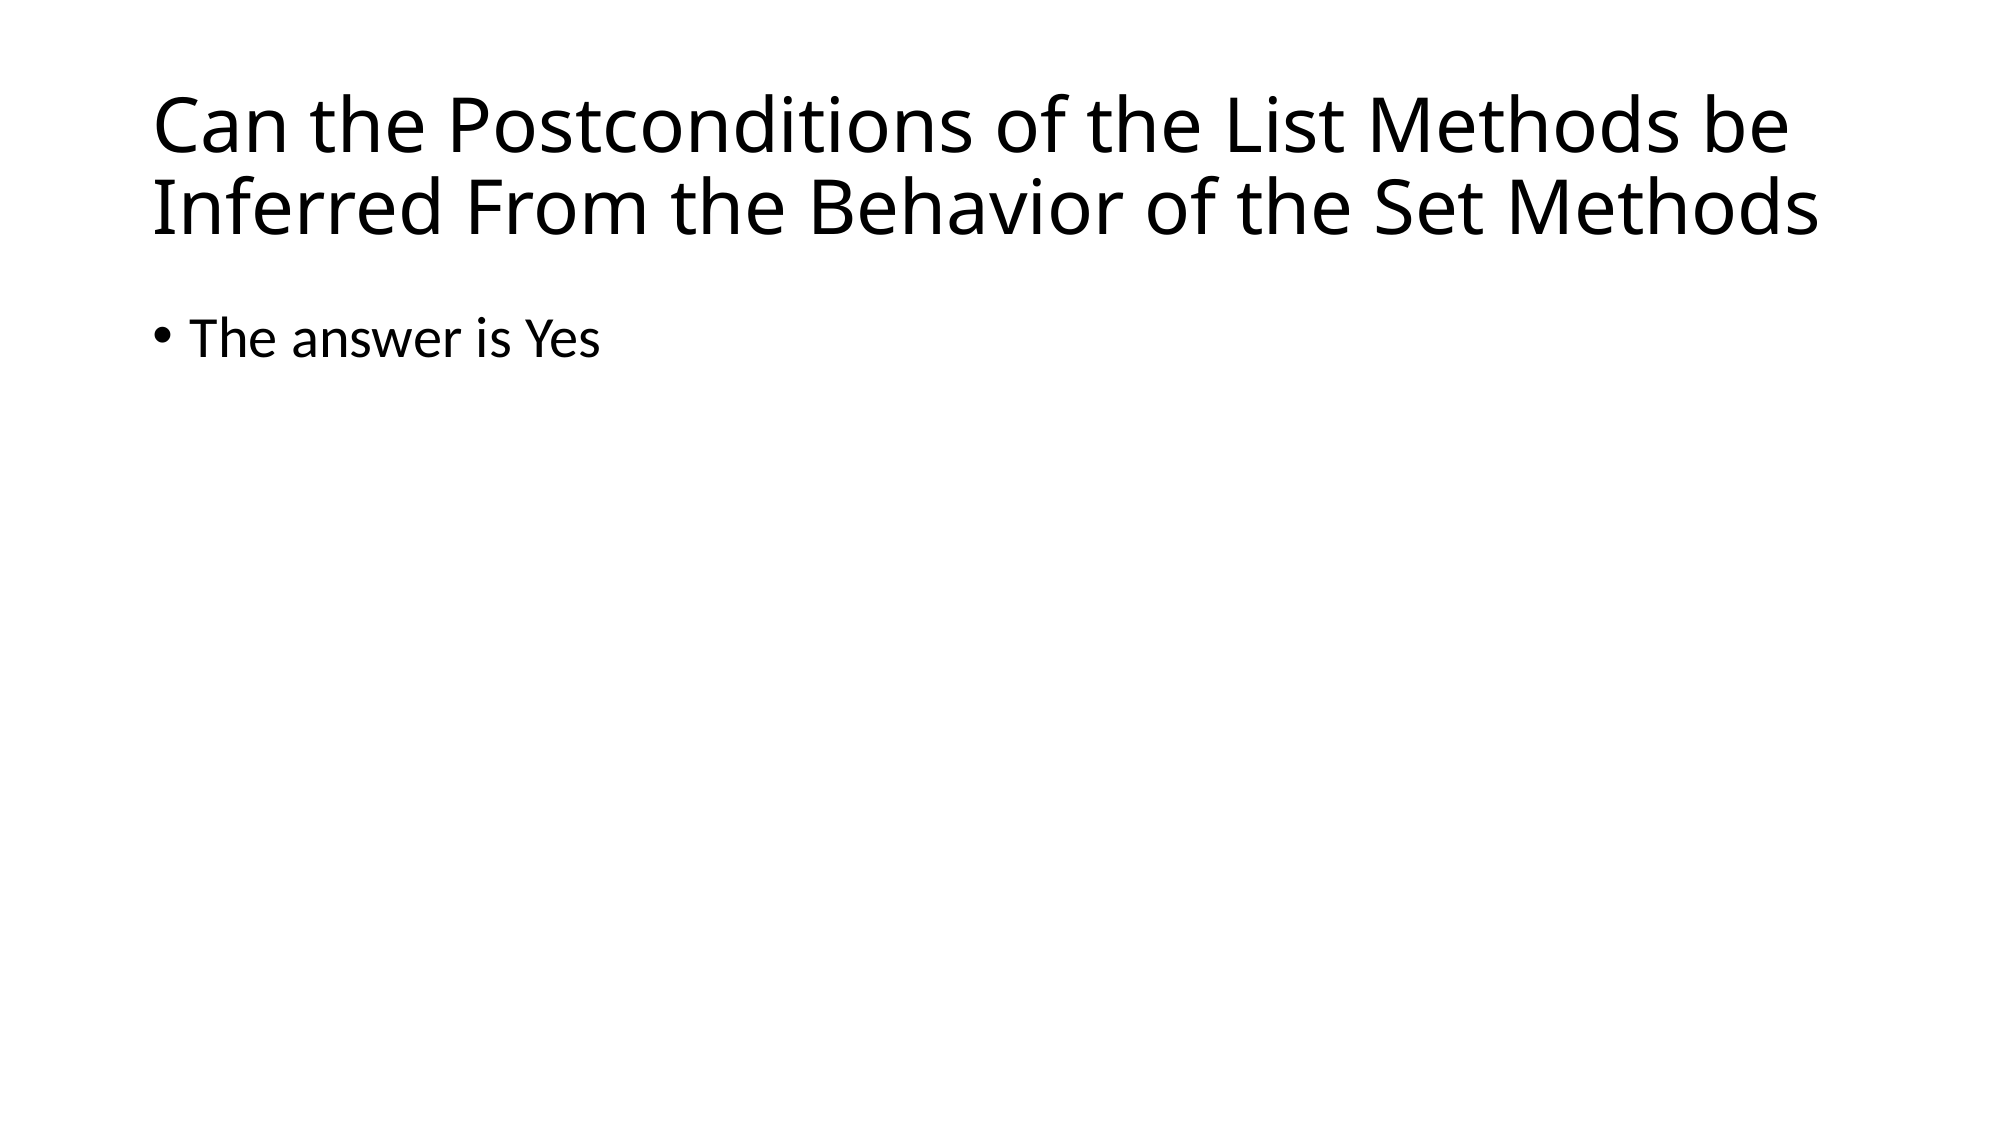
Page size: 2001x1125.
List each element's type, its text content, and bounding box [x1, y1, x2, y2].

list The answer is Yes [137, 299, 1863, 1014]
title Can the Postconditions of the List Methods be Inferred From the Behavior of the Set Methods [137, 59, 1863, 278]
